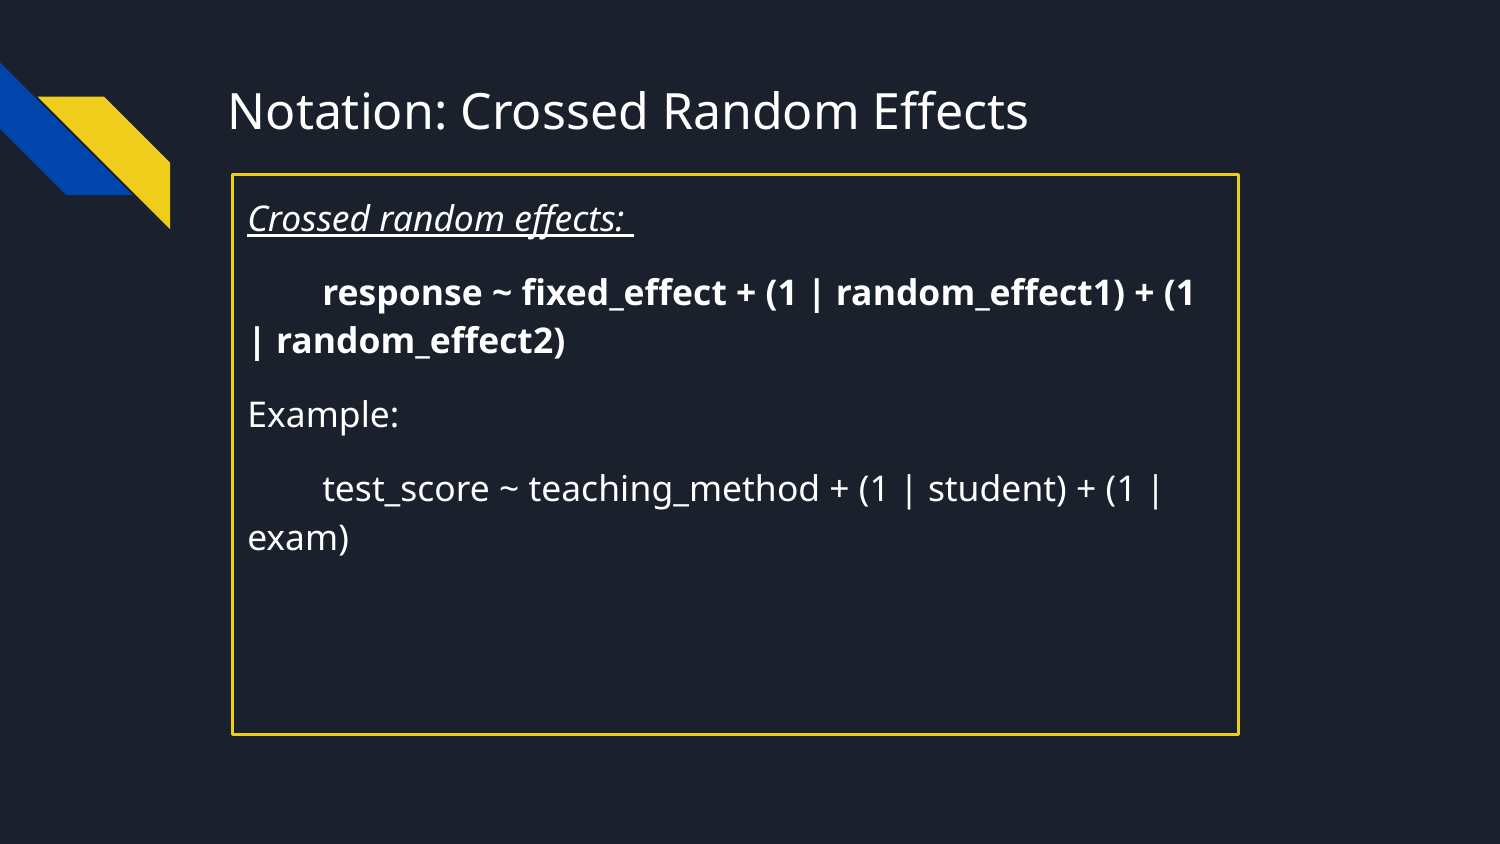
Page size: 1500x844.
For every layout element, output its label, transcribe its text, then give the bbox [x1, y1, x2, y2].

text_box Crossed random effects: response ~ fixed_effect + (1 | random_effect1) + (1 | random_effect2) Example: test_score ~ teaching_method + (1 | student) + (1 | exam) [232, 174, 1239, 735]
title Notation: Crossed Random Effects [212, 64, 1368, 215]
